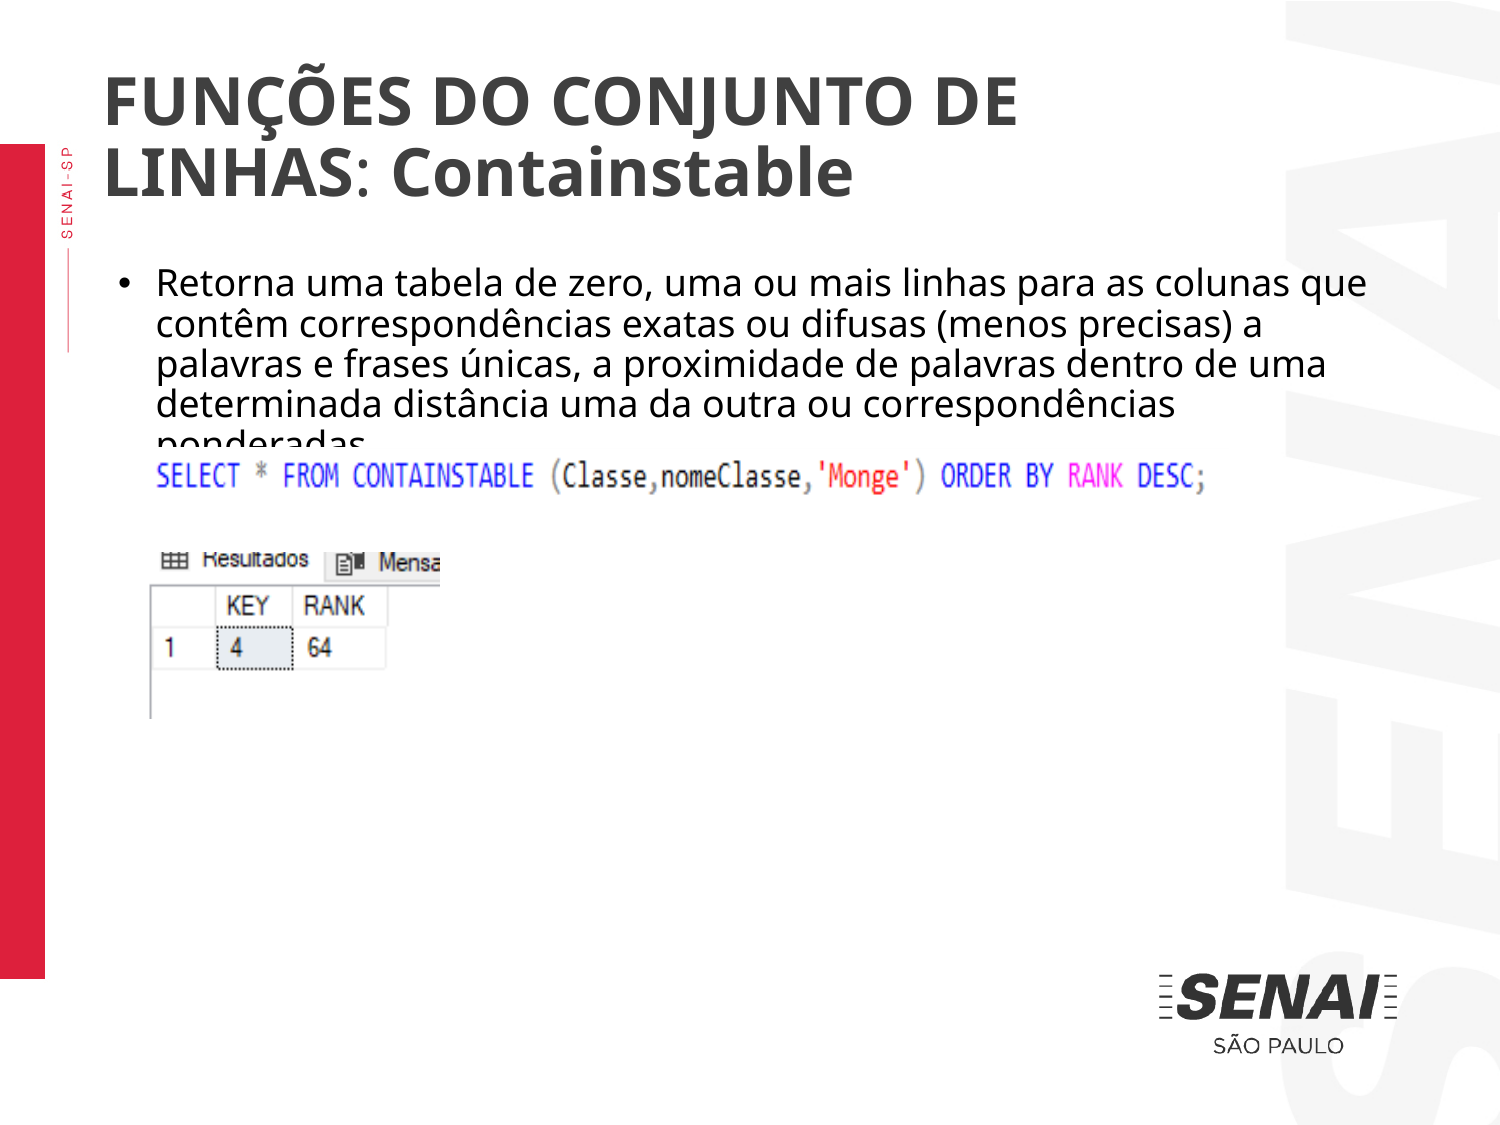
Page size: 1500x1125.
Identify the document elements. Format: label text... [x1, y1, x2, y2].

list FUNÇÕES DO CONJUNTO DE LINHAS: Containstable [87, 59, 1491, 232]
picture [0, 0, 1500, 1125]
list Retorna uma tabela de zero, uma ou mais linhas para as colunas que contêm correspondências exatas ou difusas (menos precisas) a palavras e frases únicas, a proximidade de palavras dentro de uma determinada distância uma da outra ou correspondências ponderadas [103, 256, 1397, 1014]
